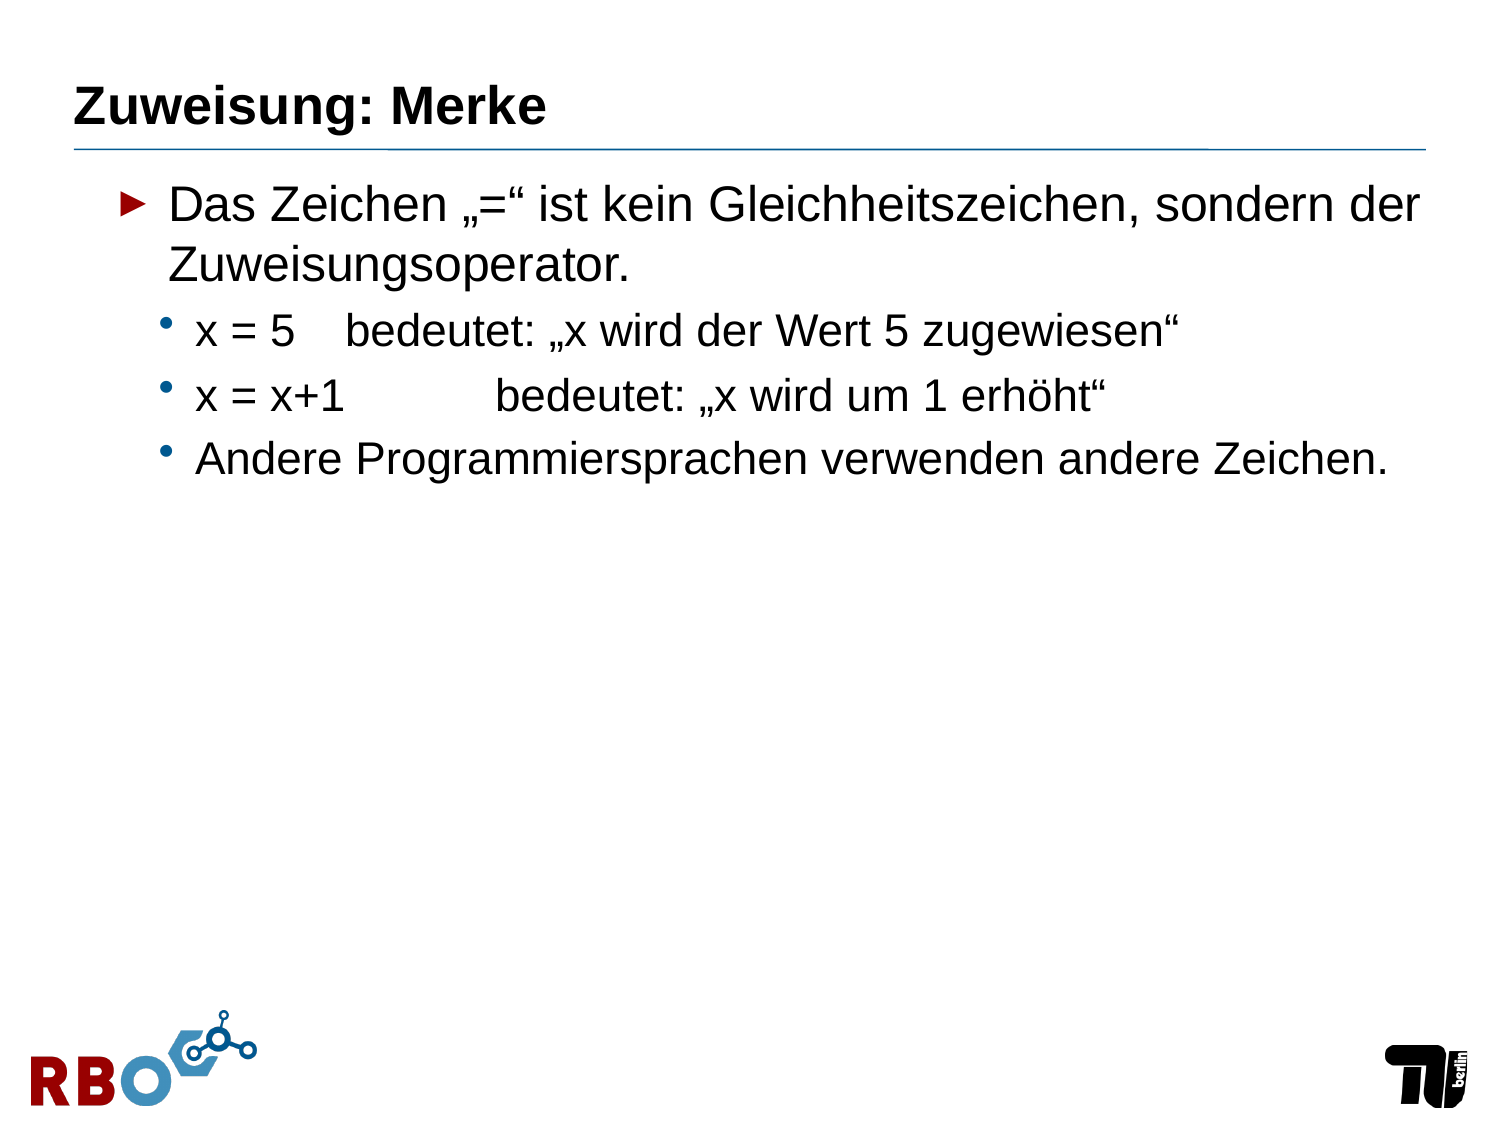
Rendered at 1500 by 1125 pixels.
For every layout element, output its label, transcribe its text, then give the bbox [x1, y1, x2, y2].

picture [1377, 1045, 1468, 1108]
title Zuweisung: Merke [73, 70, 1425, 171]
picture [31, 1010, 257, 1106]
list Das Zeichen „=“ ist kein Gleichheitszeichen, sondern der Zuweisungsoperator. x = 5 bedeutet: „x wird der Wert 5 zugewiesen“ x = x+1 bedeutet: „x wird um 1 erhöht“ Andere Programmiersprachen verwenden andere Zeichen. [73, 171, 1425, 1045]
